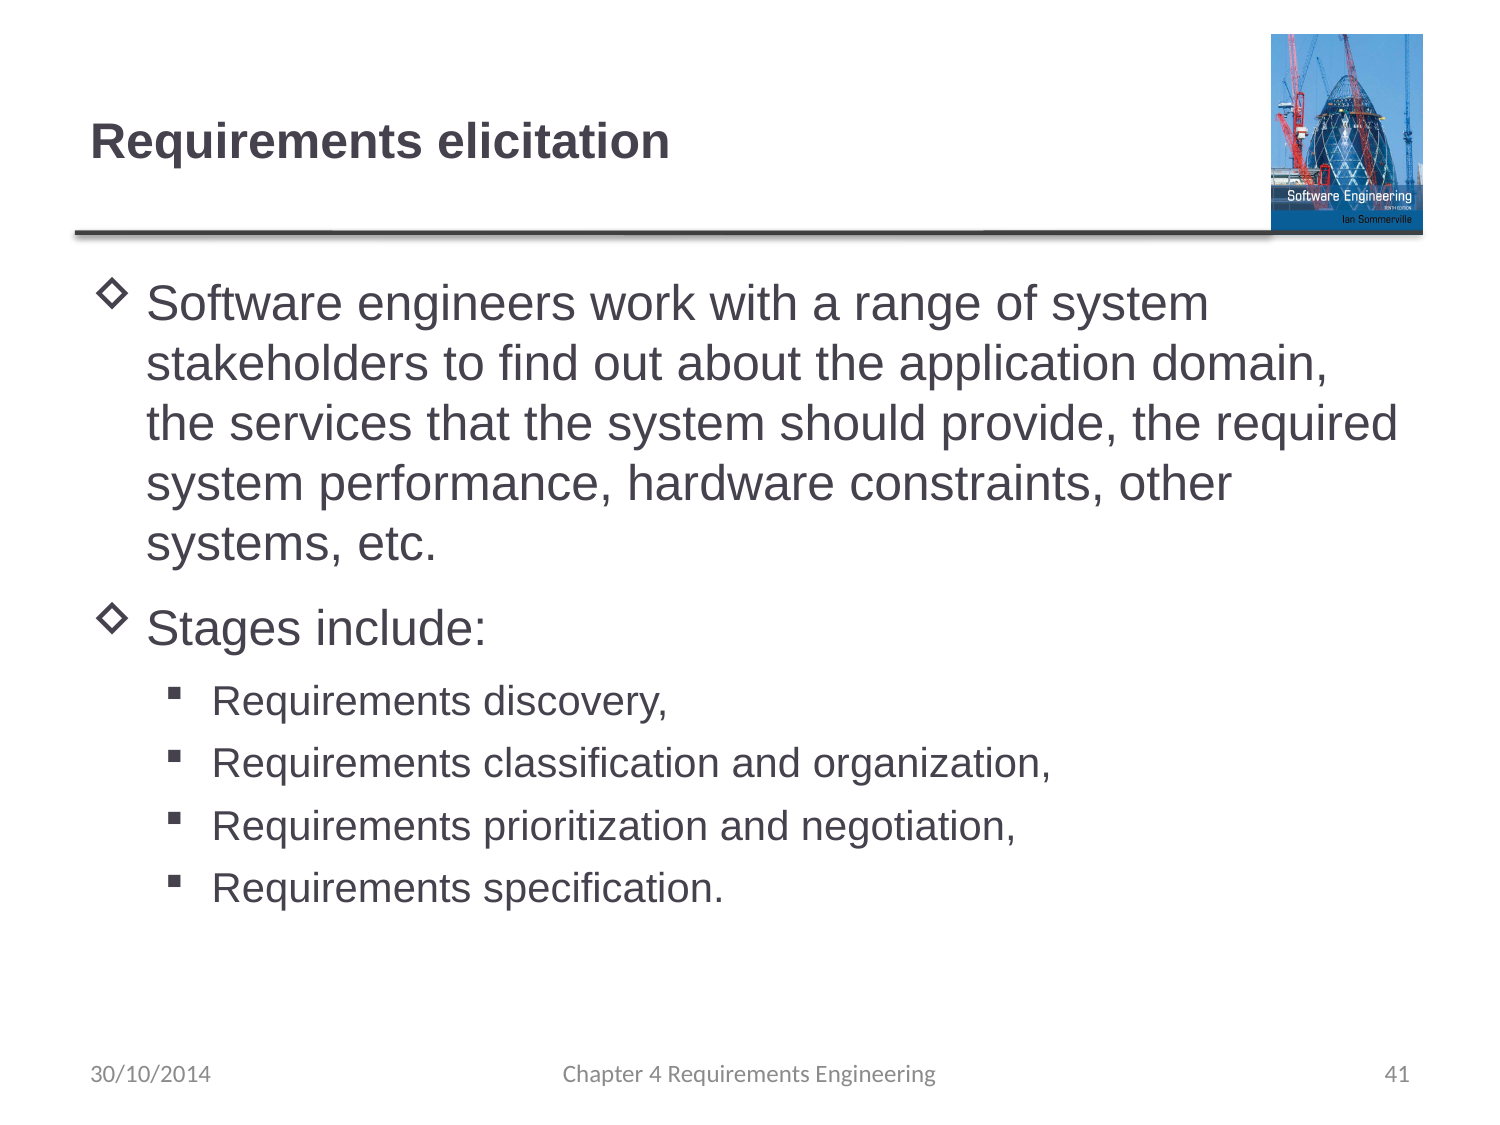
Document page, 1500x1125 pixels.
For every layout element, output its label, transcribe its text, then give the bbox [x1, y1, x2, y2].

footer Chapter 4 Requirements Engineering [512, 1042, 988, 1103]
picture [1271, 34, 1423, 230]
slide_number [75, 1042, 425, 1103]
list Software engineers work with a range of system stakeholders to find out about the application domain, the services that the system should provide, the required system performance, hardware constraints, other systems, etc. Stages include: Requirements discovery, Requirements classification and organization, Requirements prioritization and negotiation, Requirements specification. [75, 262, 1425, 1005]
slide_number 41 [1074, 1042, 1425, 1103]
title Requirements elicitation [74, 44, 1272, 233]
